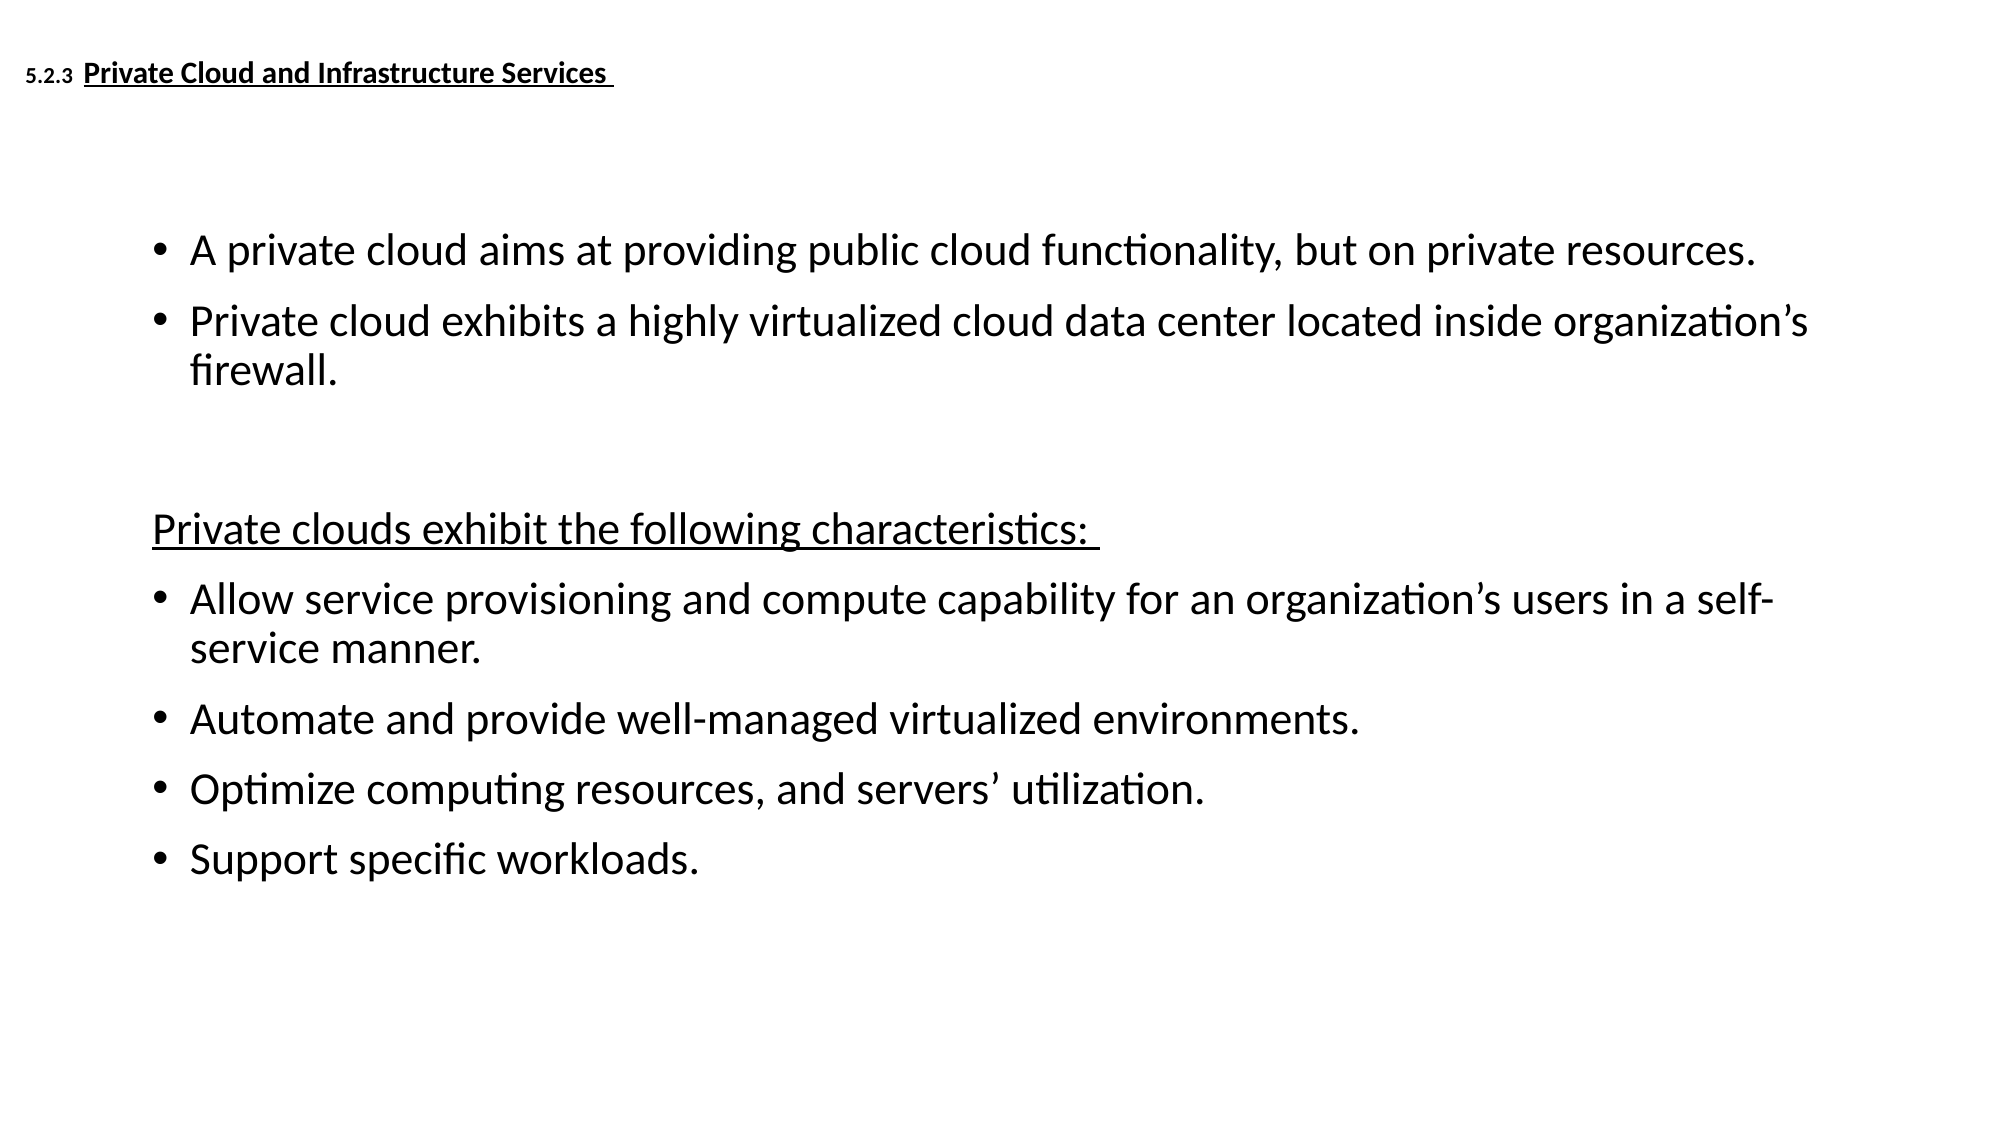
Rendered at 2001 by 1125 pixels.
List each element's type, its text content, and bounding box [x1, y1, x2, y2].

title 5.2.3 Private Cloud and Infrastructure Services [0, 48, 1653, 135]
list A private cloud aims at providing public cloud functionality, but on private resources. Private cloud exhibits a highly virtualized cloud data center located inside organization’s firewall. Private clouds exhibit the following characteristics: Allow service provisioning and compute capability for an organization’s users in a self-service manner. Automate and provide well-managed virtualized environments. Optimize computing resources, and servers’ utilization. Support specific workloads. [137, 108, 1863, 1014]
